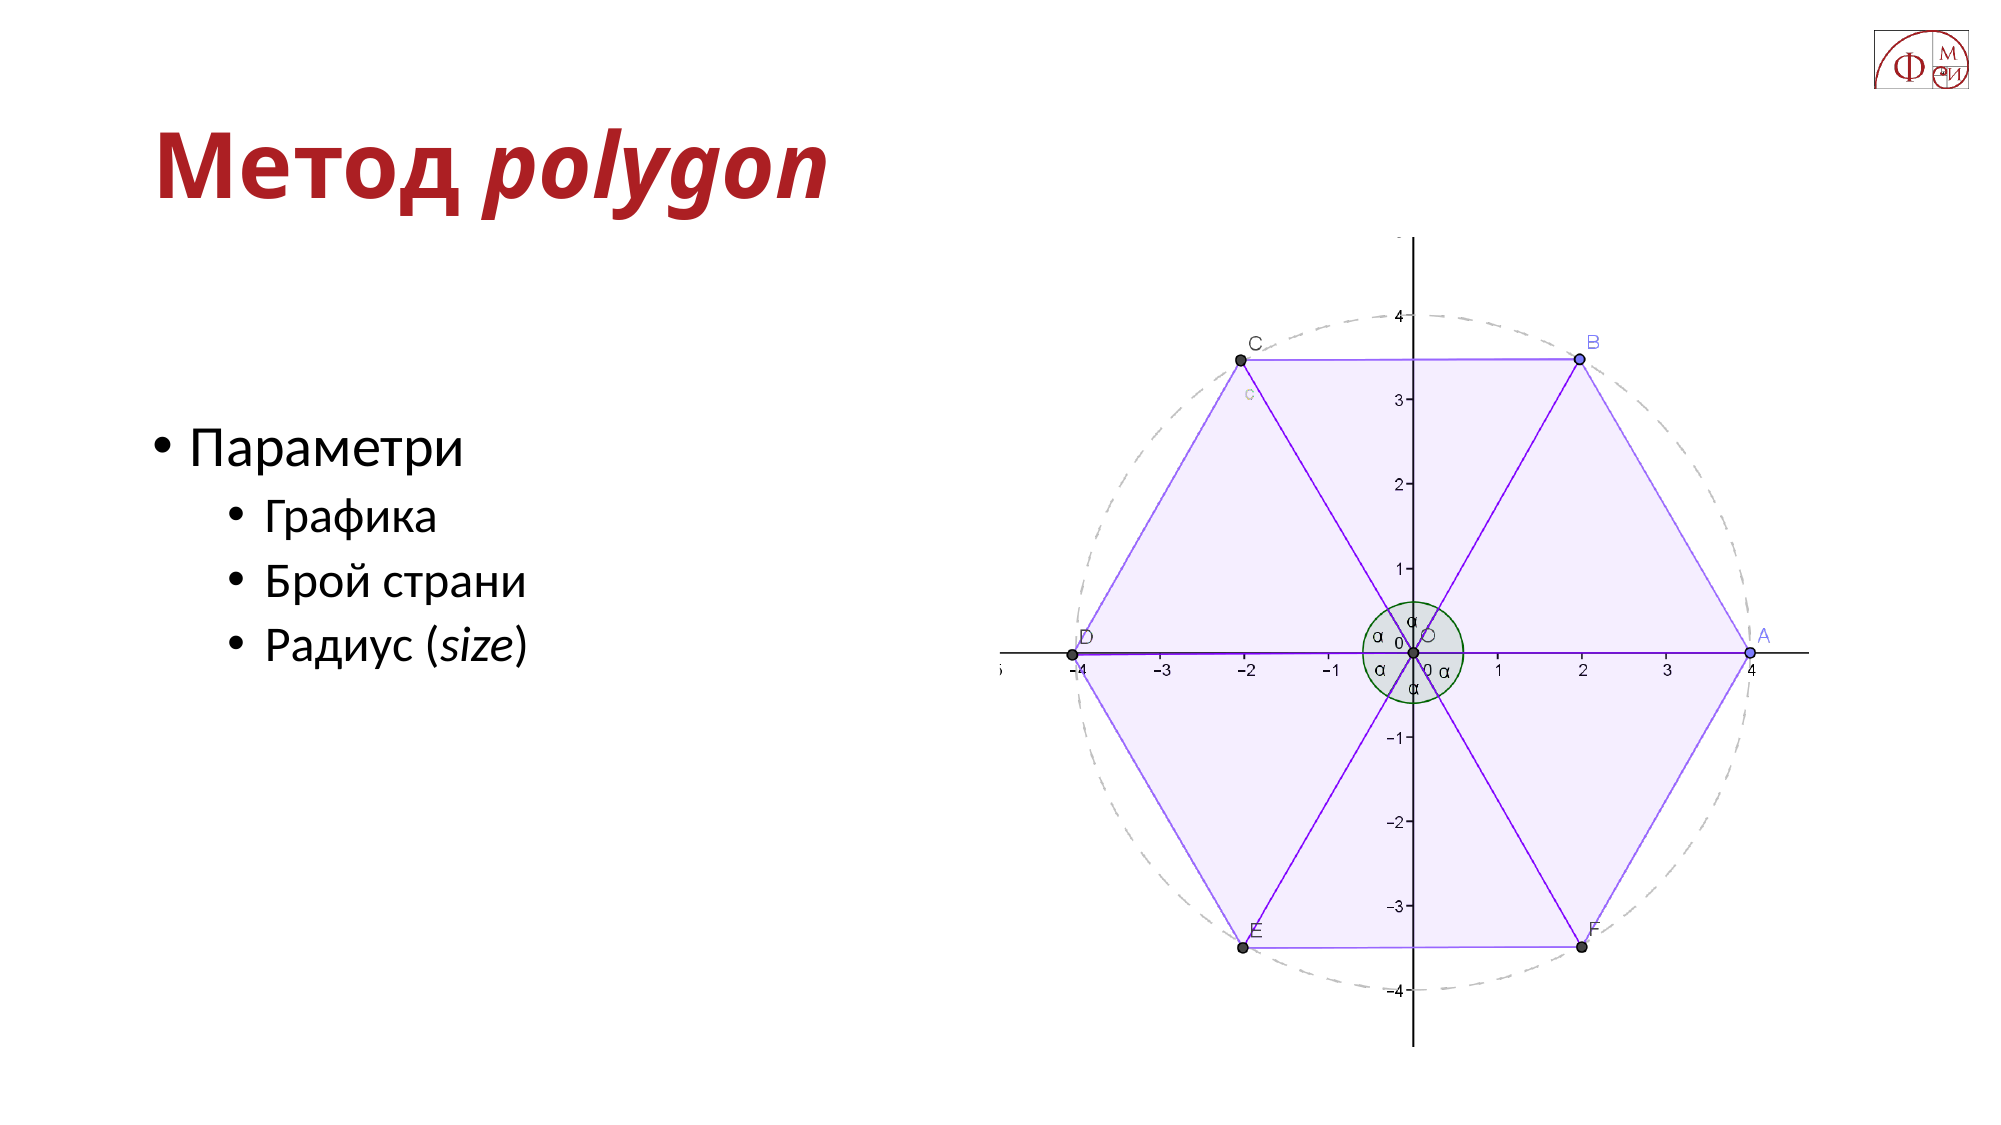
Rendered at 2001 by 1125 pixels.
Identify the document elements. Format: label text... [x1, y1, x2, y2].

title Метод polygon [137, 59, 1863, 278]
list Параметри Графика Брой страни Радиус (size) [137, 408, 918, 916]
picture [999, 237, 1809, 1047]
picture [1874, 30, 1969, 89]
